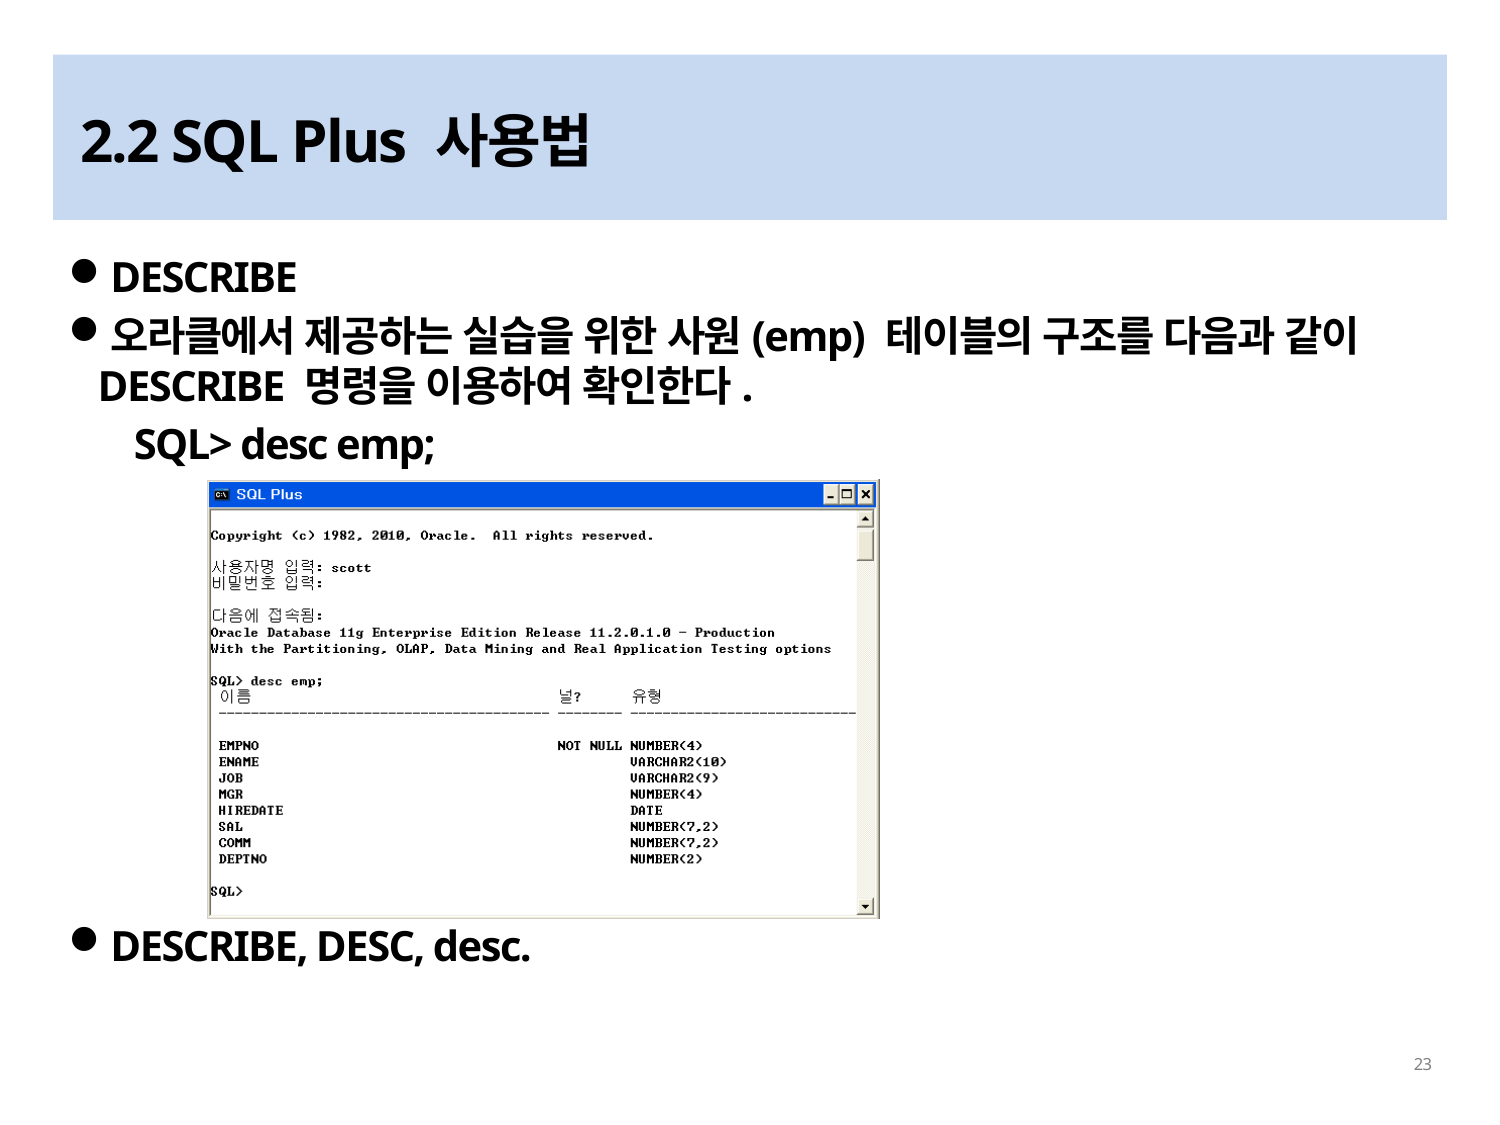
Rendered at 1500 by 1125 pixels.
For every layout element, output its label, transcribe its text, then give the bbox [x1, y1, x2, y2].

list DESCRIBE 오라클에서 제공하는 실습을 위한 사원(emp) 테이블의 구조를 다음과 같이 DESCRIBE 명령을 이용하여 확인한다. SQL> desc emp; DESCRIBE, DESC, desc. [53, 243, 1447, 1041]
title 2.2 SQL Plus 사용법 [64, 30, 1340, 178]
picture [206, 479, 880, 919]
